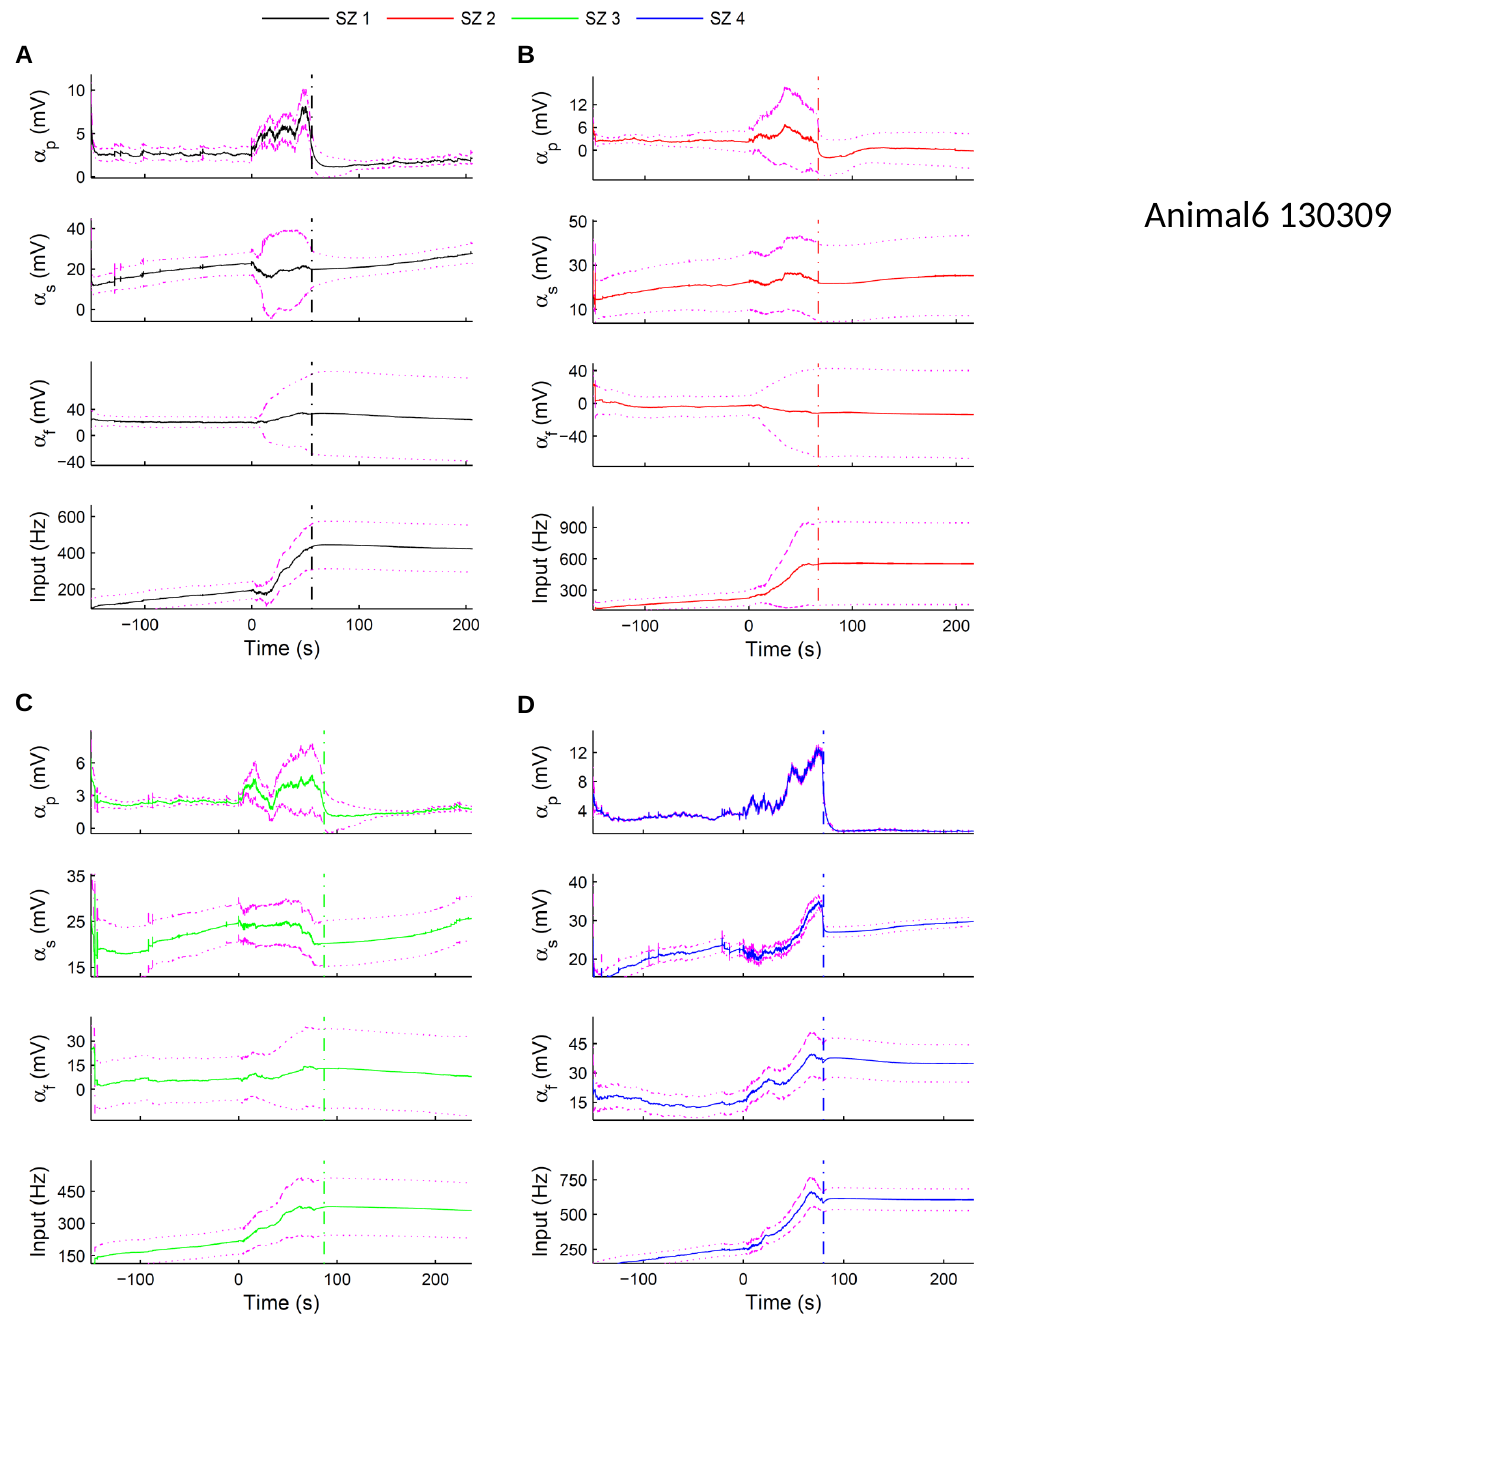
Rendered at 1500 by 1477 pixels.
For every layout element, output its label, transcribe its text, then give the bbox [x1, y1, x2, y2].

text_box D [502, 681, 550, 727]
picture [29, 726, 476, 1314]
text_box A [0, 31, 49, 76]
picture [259, 2, 745, 27]
picture [531, 726, 978, 1316]
picture [29, 70, 482, 661]
text_box B [502, 36, 550, 76]
text_box Animal6 130309 [1129, 183, 1408, 243]
picture [531, 70, 976, 659]
text_box C [0, 679, 49, 724]
